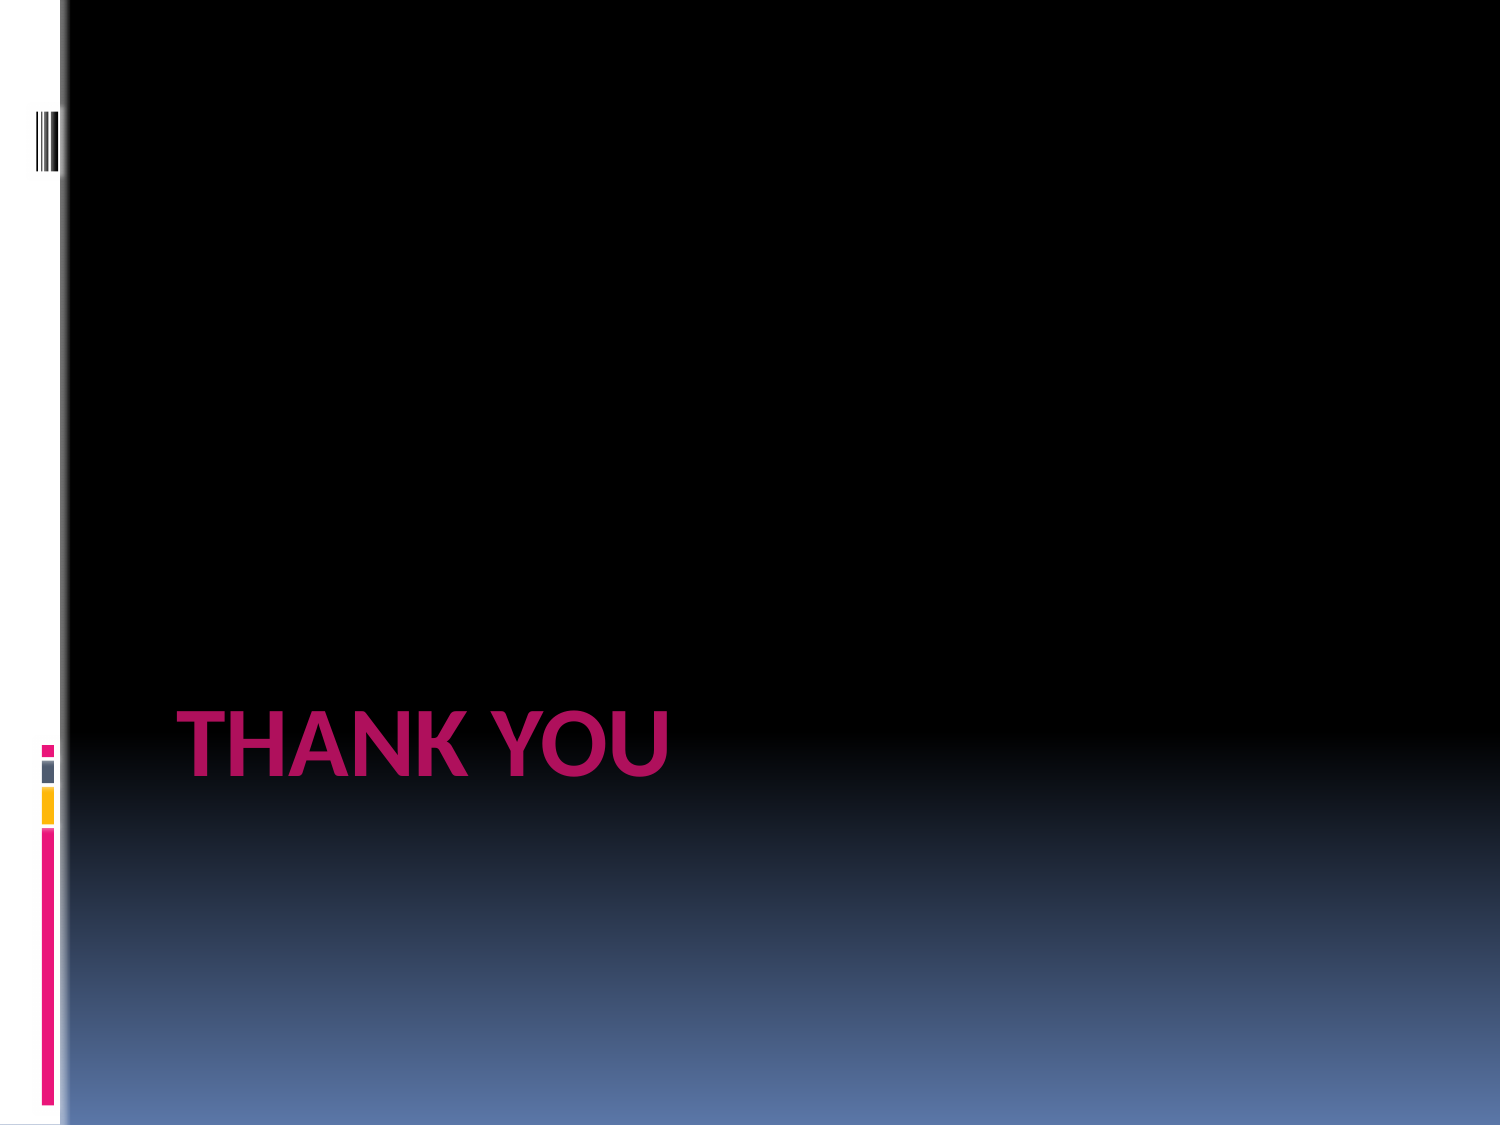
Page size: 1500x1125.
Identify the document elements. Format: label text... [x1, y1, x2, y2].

list THANK YOU [53, 668, 786, 811]
